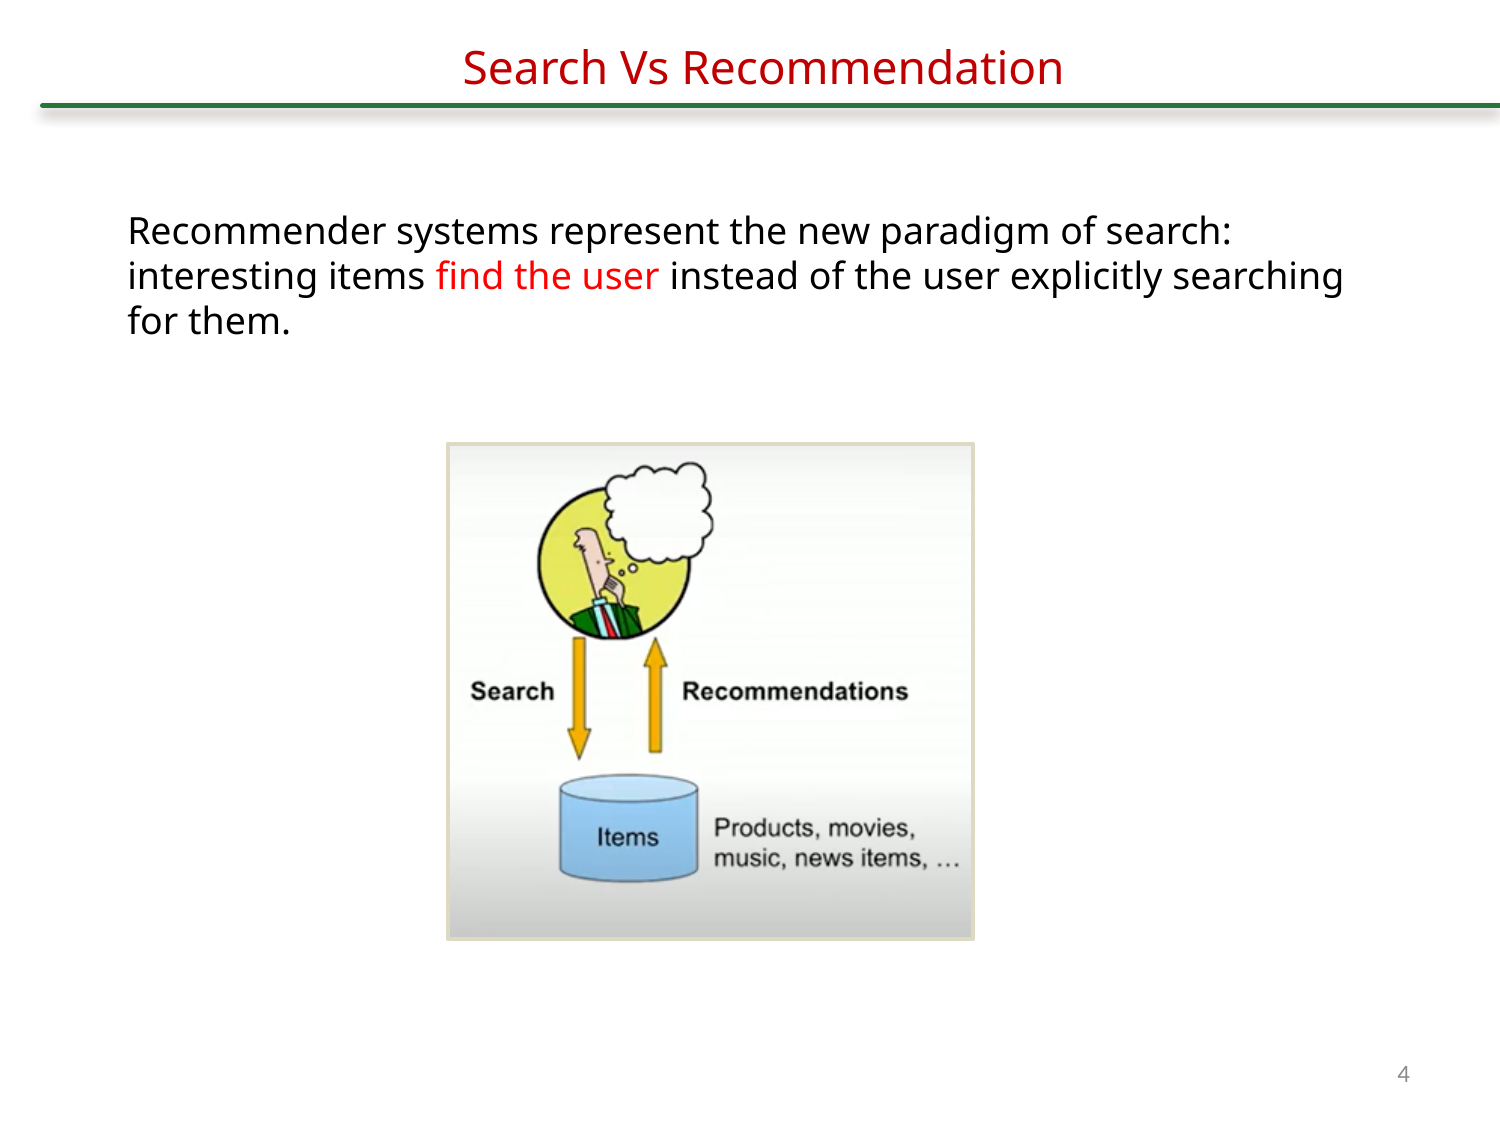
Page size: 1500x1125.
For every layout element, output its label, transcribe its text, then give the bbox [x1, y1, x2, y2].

text_box Recommender systems represent the new paradigm of search: interesting items find the user instead of the user explicitly searching for them. [112, 199, 1363, 350]
slide_number 4 [1074, 1042, 1425, 1103]
title Search Vs Recommendation [424, 30, 1104, 101]
picture [449, 445, 972, 937]
